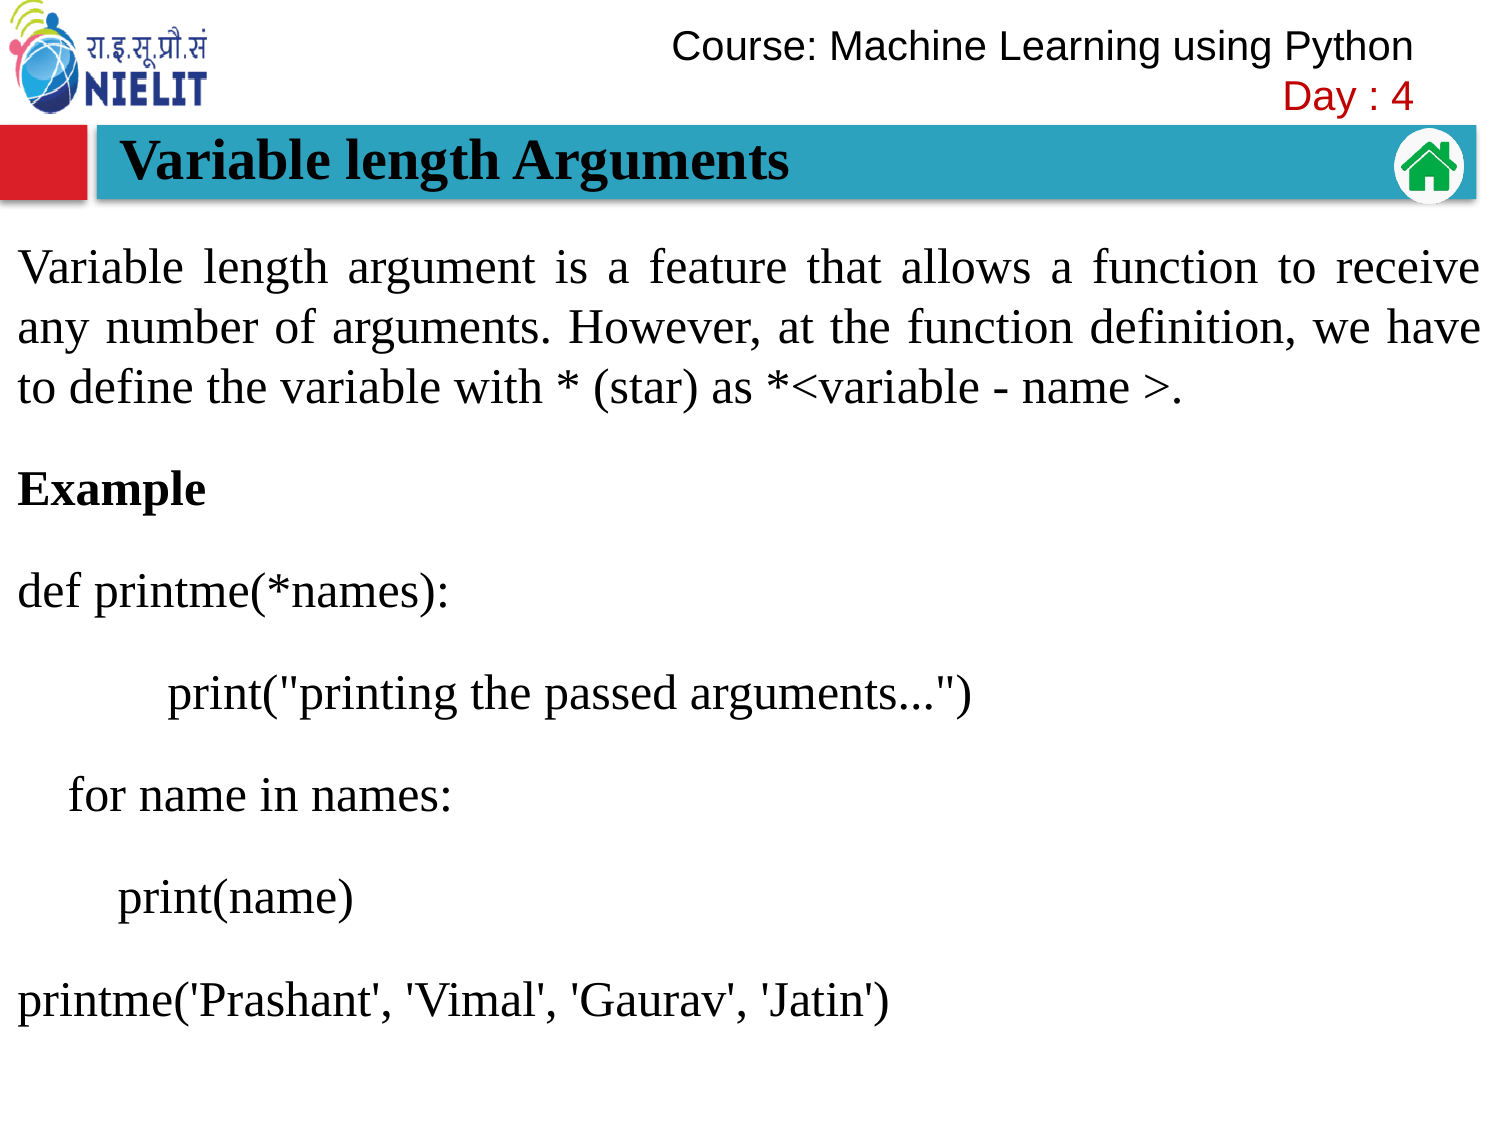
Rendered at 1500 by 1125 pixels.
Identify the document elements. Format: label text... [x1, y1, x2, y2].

subtitle Variable length Arguments Variable length argument is a feature that allows a function to receive any number of arguments. However, at the function definition, we have to define the variable with * (star) as *<variable - name >. Example def printme(*names): print("printing the passed arguments...") for name in names: print(name) printme('Prashant', 'Vimal', 'Gaurav', 'Jatin') [0, 112, 1500, 1125]
picture [9, 0, 207, 112]
